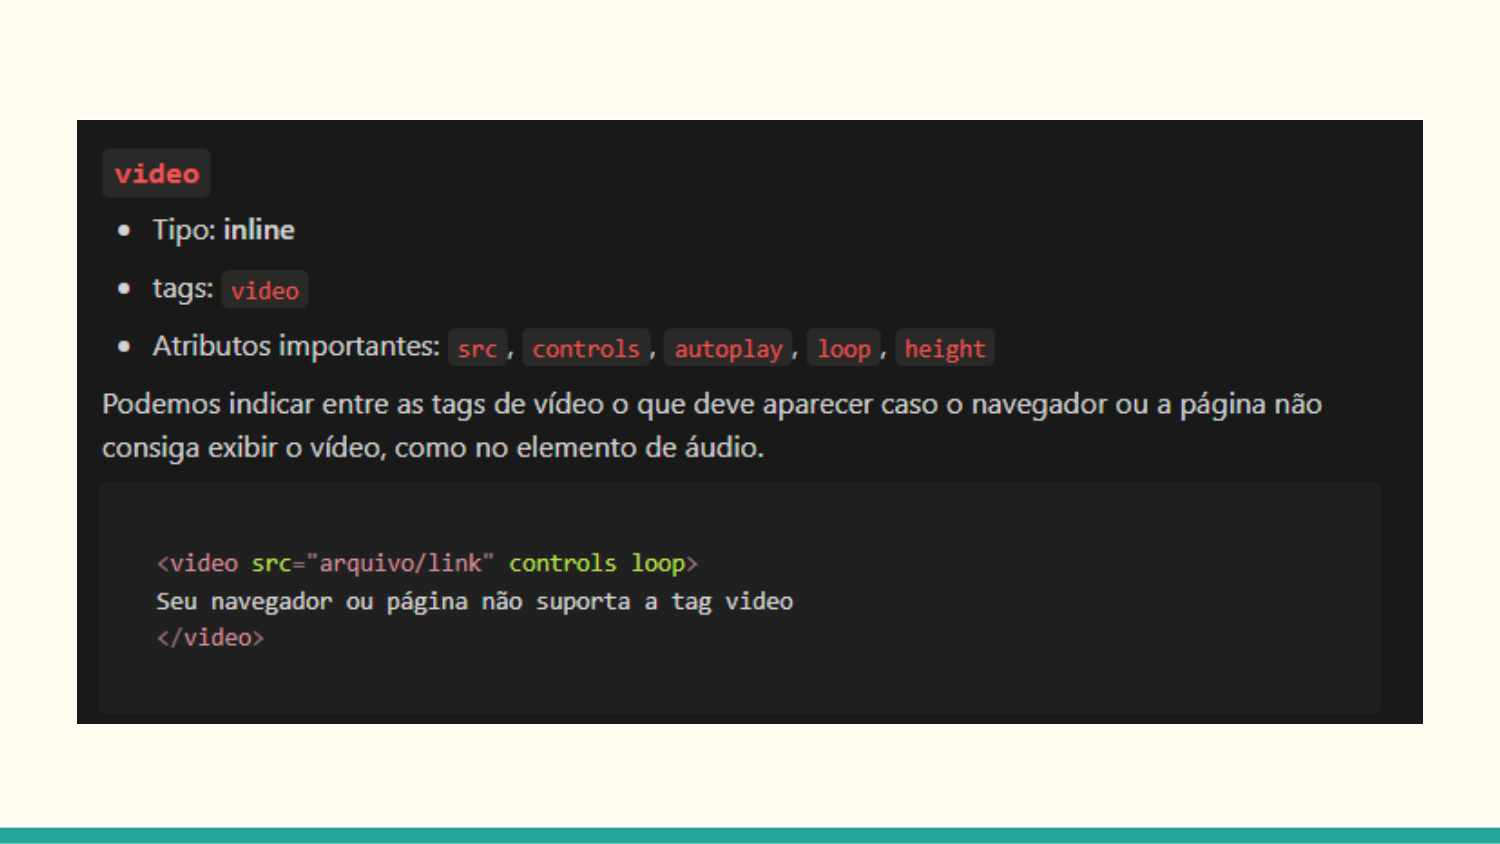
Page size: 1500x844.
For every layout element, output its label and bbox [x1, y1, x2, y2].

picture [77, 120, 1423, 724]
